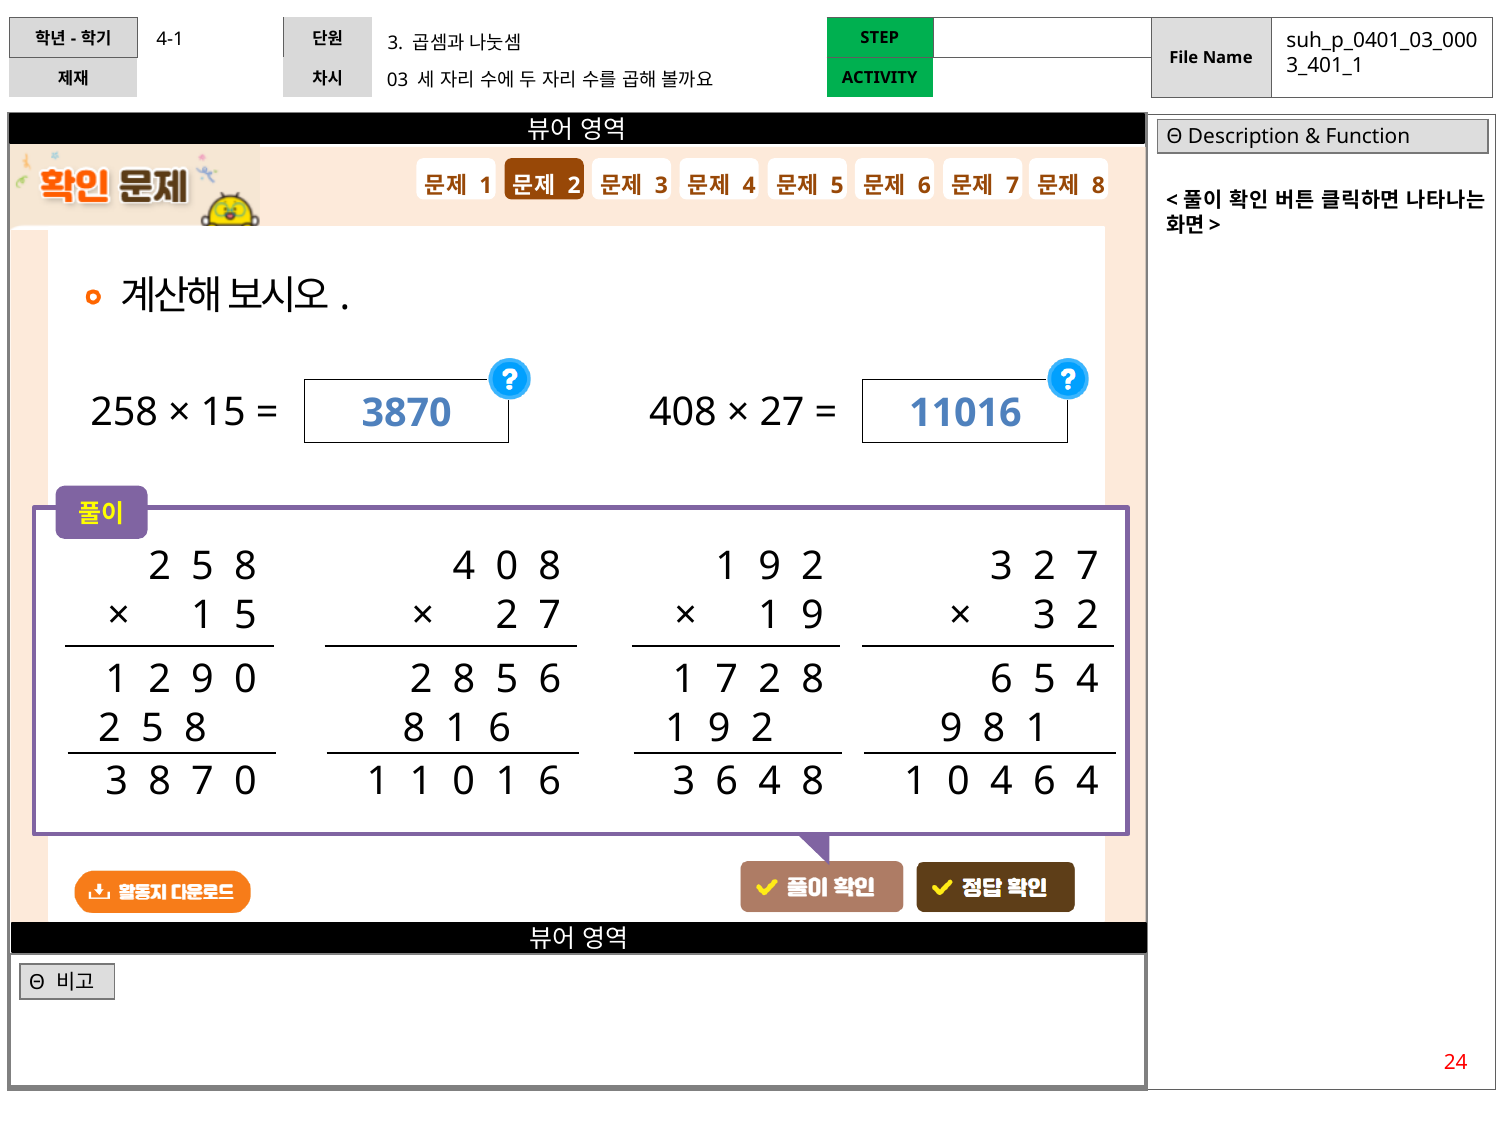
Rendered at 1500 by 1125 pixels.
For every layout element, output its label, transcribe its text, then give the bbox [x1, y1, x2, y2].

picture [1046, 357, 1090, 401]
text_box 문제 2 [520, 149, 608, 205]
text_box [843, 532, 1117, 811]
text_box 문제 1 [410, 149, 520, 205]
picture [73, 869, 252, 913]
text_box [32, 505, 1130, 836]
text_box 4-1 [141, 18, 284, 55]
picture [82, 285, 103, 307]
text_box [0, 532, 277, 811]
text_box 문제 7 [958, 149, 1046, 205]
picture [10, 144, 260, 230]
text_box suh_p_0401_03_0003_401_1 [1271, 18, 1500, 84]
text_box 문제 8 [1046, 149, 1132, 205]
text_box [548, 532, 843, 811]
text_box 258 × 15 = [53, 378, 317, 441]
text_box 계산해 보시오. [105, 263, 1109, 326]
text_box 408 × 27 = [611, 378, 875, 441]
text_box 문제 4 [695, 149, 783, 205]
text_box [286, 532, 547, 811]
text_box <풀이 확인 버튼 클릭하면 나타나는 화면> [1151, 179, 1500, 269]
text_box 문제 5 [783, 149, 871, 205]
text_box 3. 곱셈과 나눗셈 [372, 23, 828, 48]
text_box 3870 [304, 379, 509, 443]
picture [738, 858, 904, 915]
picture [915, 858, 1078, 913]
table_header Θ Description & Function [1158, 120, 1487, 152]
text_box [795, 832, 832, 856]
text_box 풀이 [53, 483, 150, 531]
picture [487, 357, 531, 401]
text_box 03 세 자리 수에 두 자리 수를 곱해 볼까요 [372, 60, 821, 96]
text_box 문제 3 [608, 149, 695, 205]
text_box 문제 6 [871, 149, 958, 205]
text_box 11016 [862, 379, 1068, 443]
